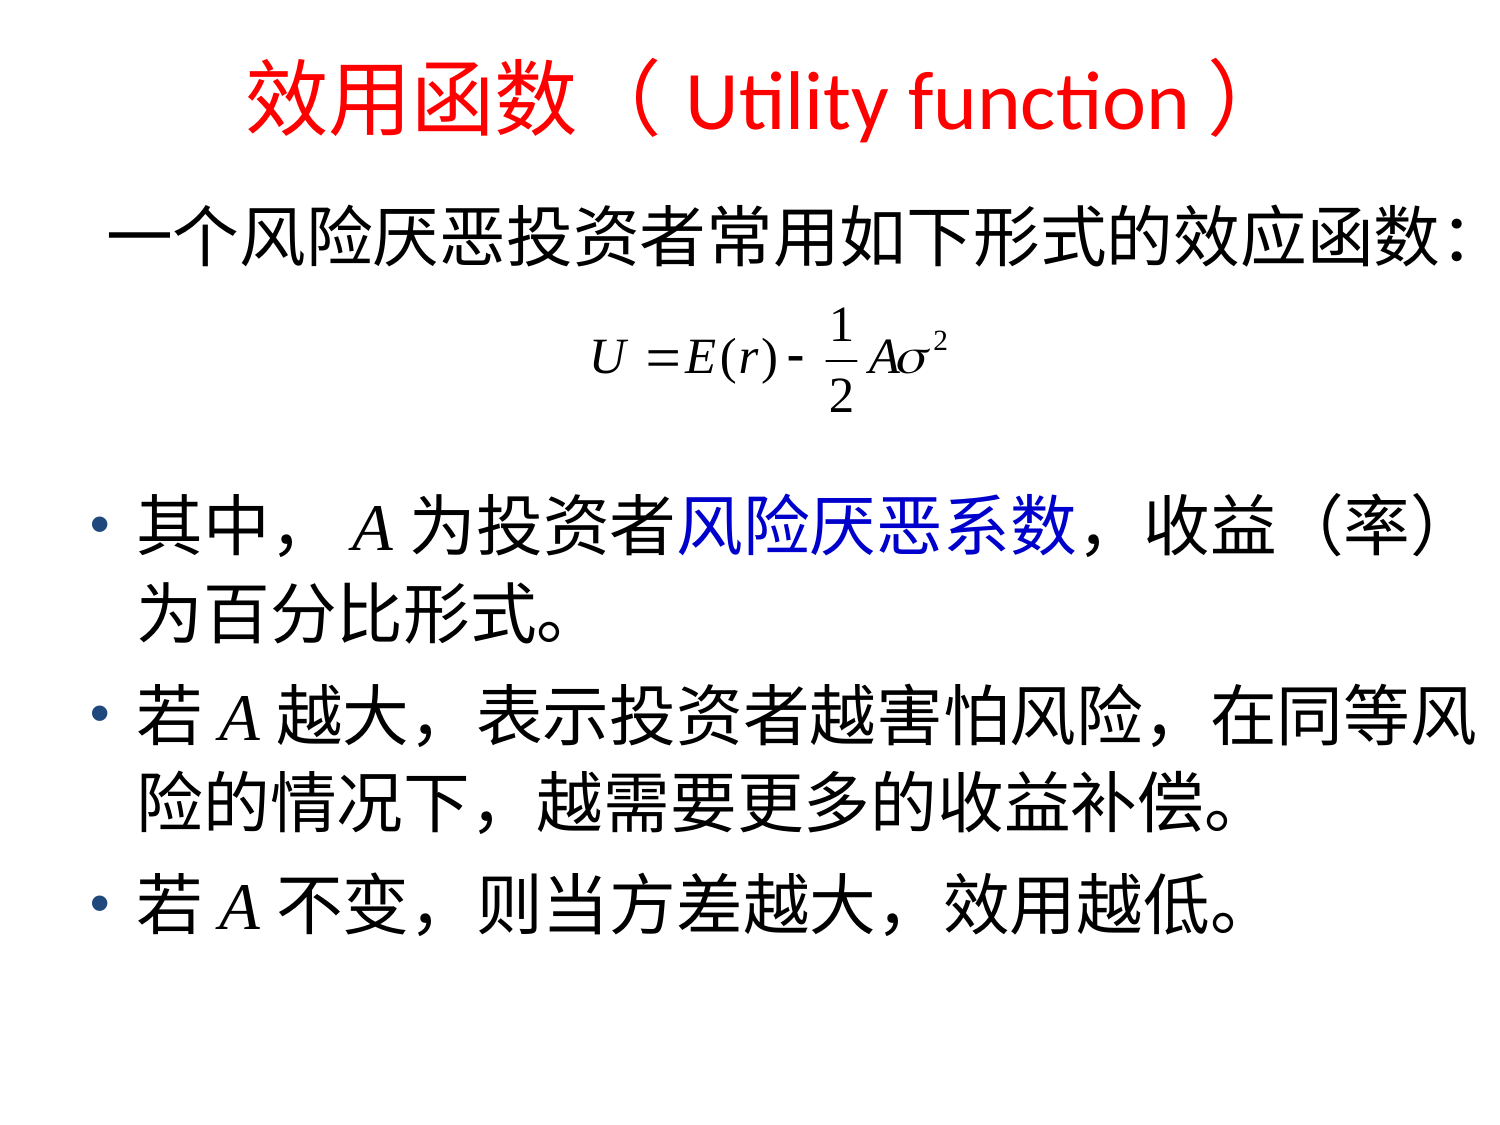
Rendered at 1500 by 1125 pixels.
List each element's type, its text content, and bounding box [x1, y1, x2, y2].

list 一个风险厌恶投资者常用如下形式的效应函数： [0, 196, 1500, 468]
text_box 其中，A为投资者风险厌恶系数，收益（率）为百分比形式。 若A越大，表示投资者越害怕风险，在同等风险的情况下，越需要更多的收益补偿。 若A不变，则当方差越大，效用越低。 [0, 468, 1500, 1125]
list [585, 292, 1319, 425]
title 效用函数（Utility function） [0, 0, 1450, 188]
